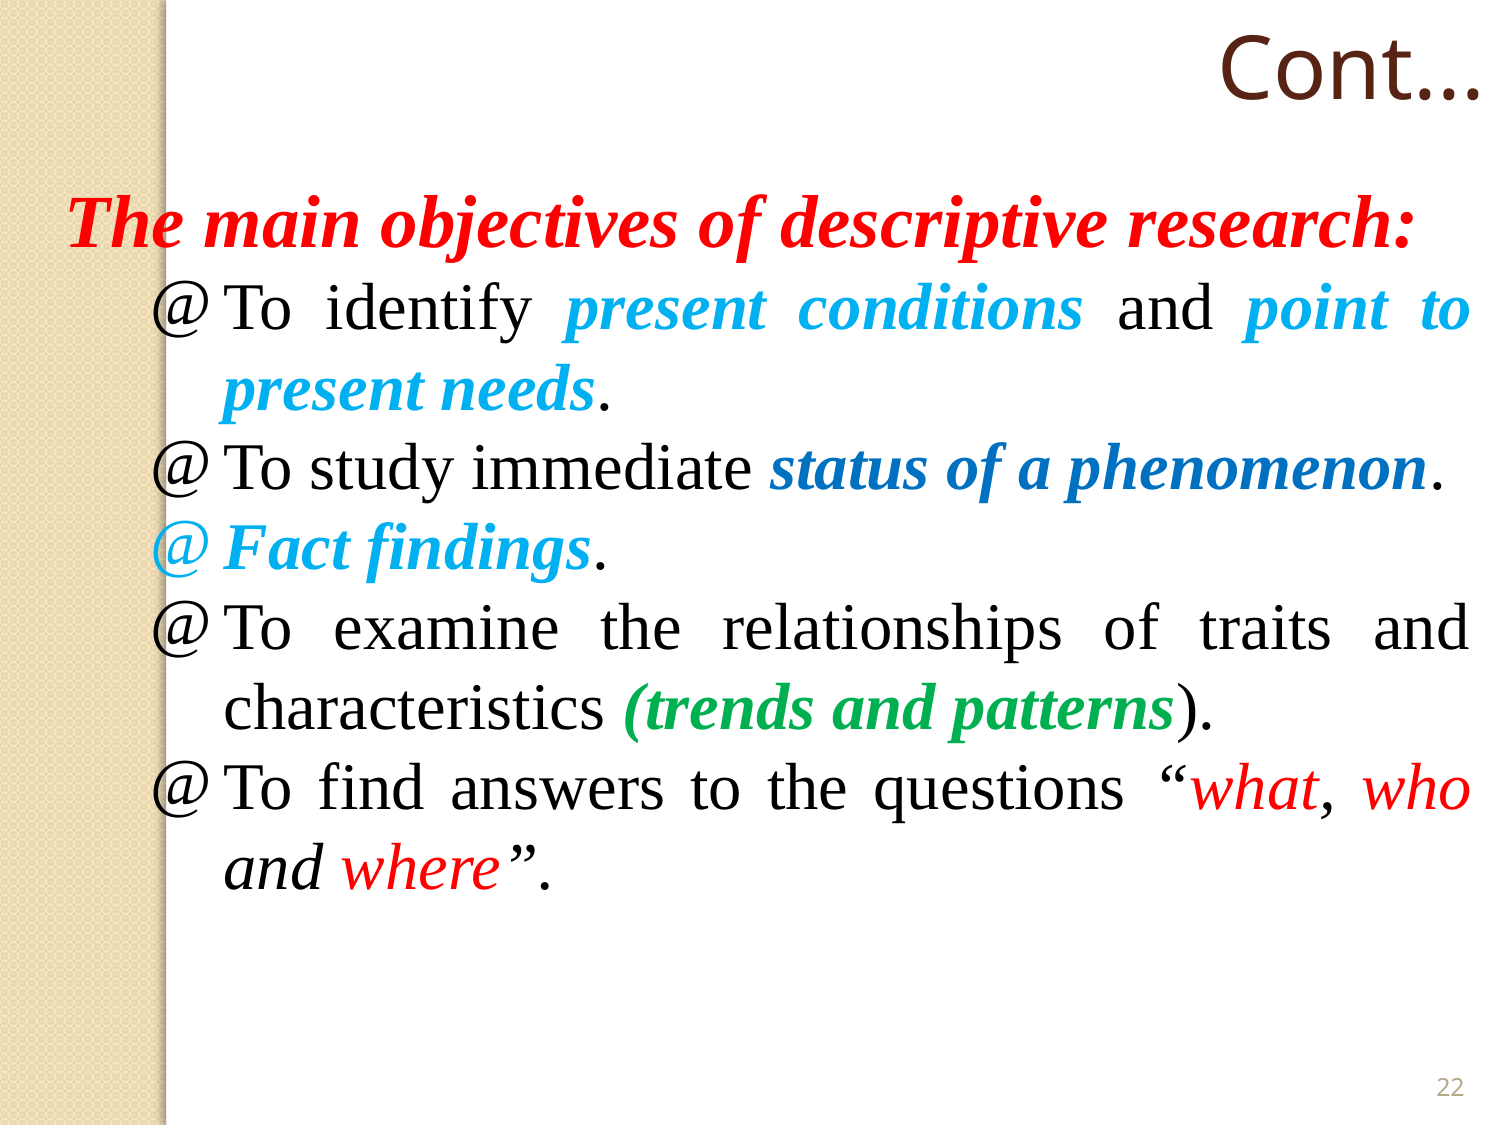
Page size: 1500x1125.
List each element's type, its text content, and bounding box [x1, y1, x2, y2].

text_box Cont... [0, 3, 1500, 125]
text_box The main objectives of descriptive research: To identify present conditions and point to present needs. To study immediate status of a phenomenon. Fact findings. To examine the relationships of traits and characteristics (trends and patterns). To find answers to the questions “what, who and where”. [49, 174, 1488, 911]
slide_number 22 [1413, 1034, 1488, 1113]
